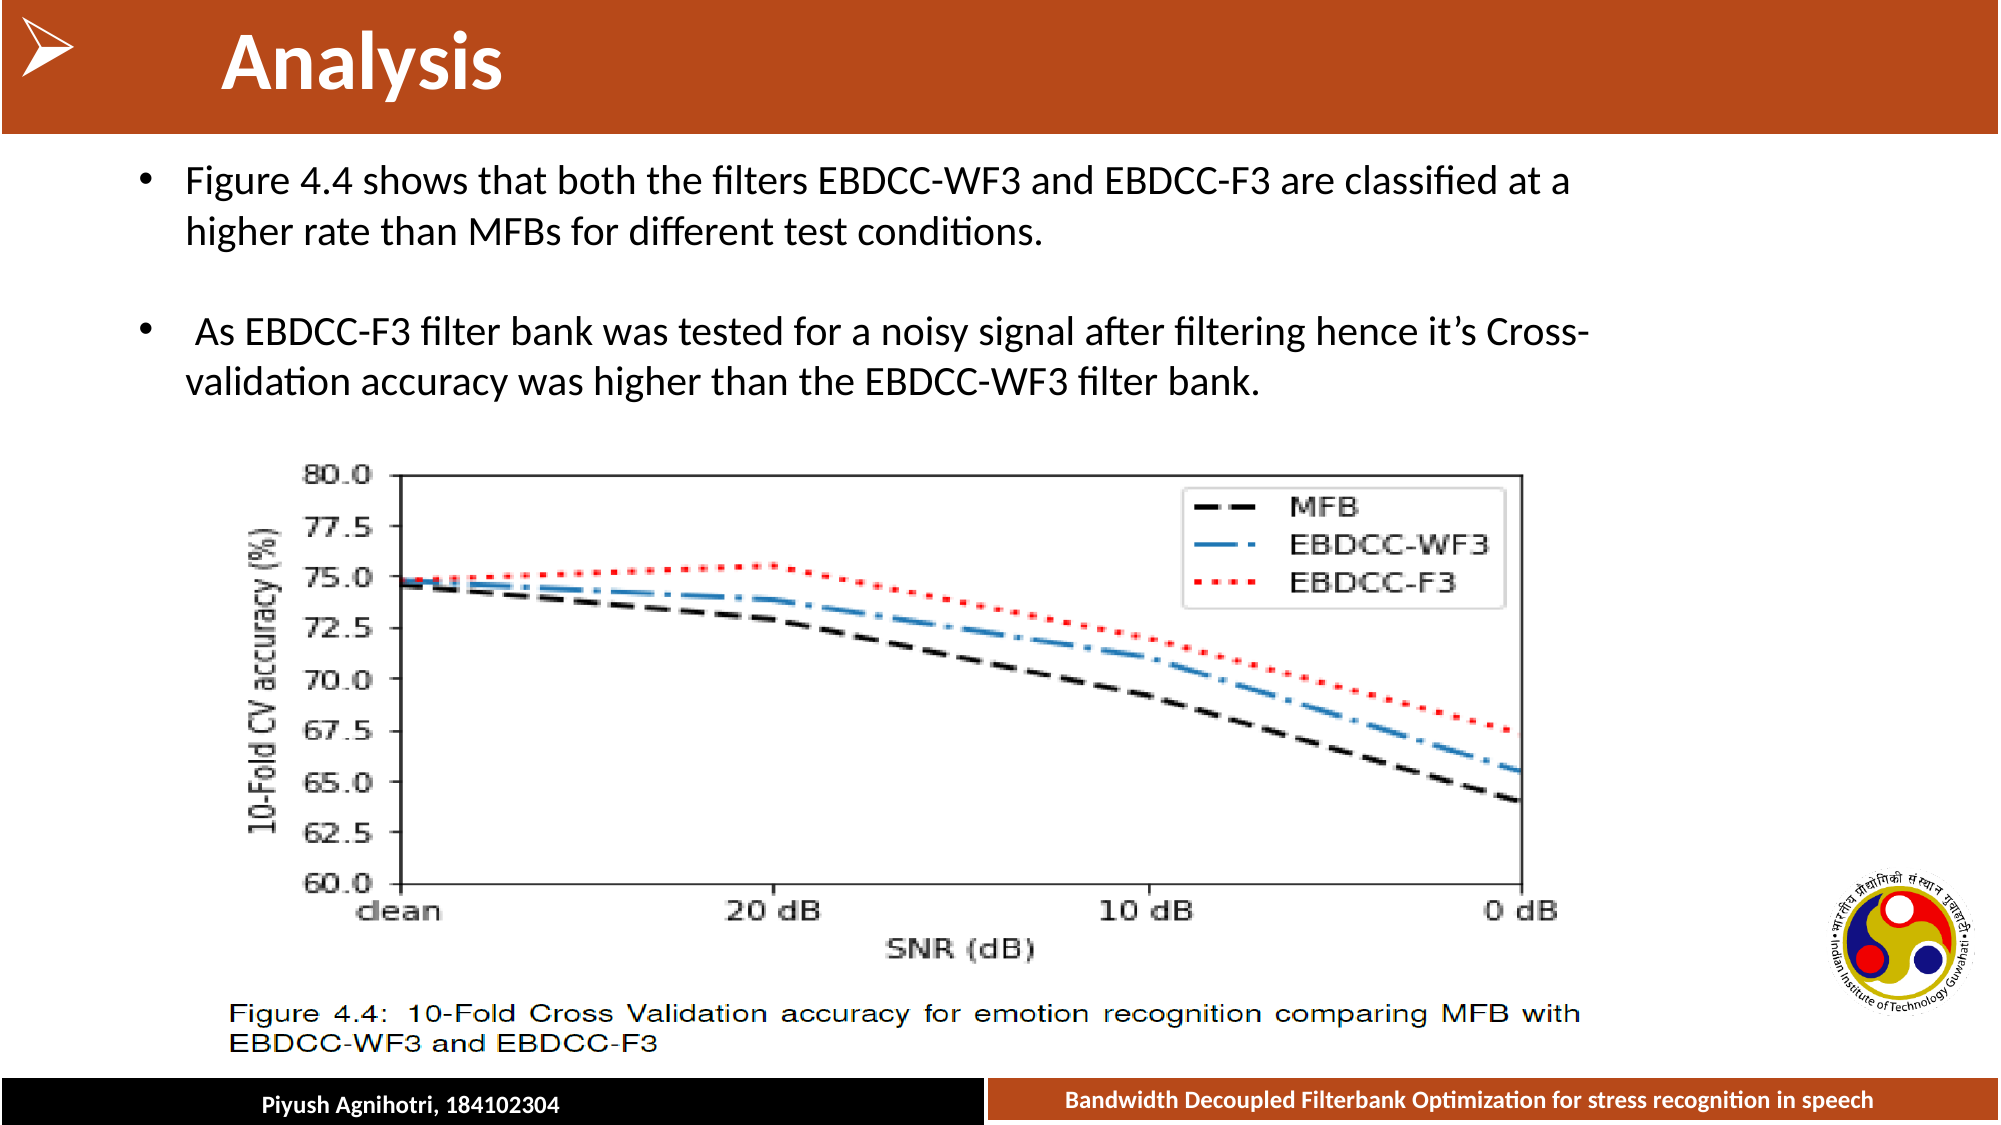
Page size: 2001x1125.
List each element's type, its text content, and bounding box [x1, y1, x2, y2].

text_box Bandwidth Decoupled Filterbank Optimization for stress recognition in speech [988, 1075, 2000, 1123]
text_box Piyush Agnihotri, 184102304 [0, 1075, 988, 1125]
picture [1826, 867, 1975, 1016]
text_box Figure 4.4 shows that both the filters EBDCC-WF3 and EBDCC-F3 are classified at a higher rate than MFBs for different test conditions. As EBDCC-F3 filter bank was tested for a noisy signal after filtering hence it’s Cross-validation accuracy was higher than the EBDCC-WF3 filter bank. [123, 145, 1699, 411]
title Analysis [0, 0, 2000, 137]
picture [19, 448, 1792, 1077]
